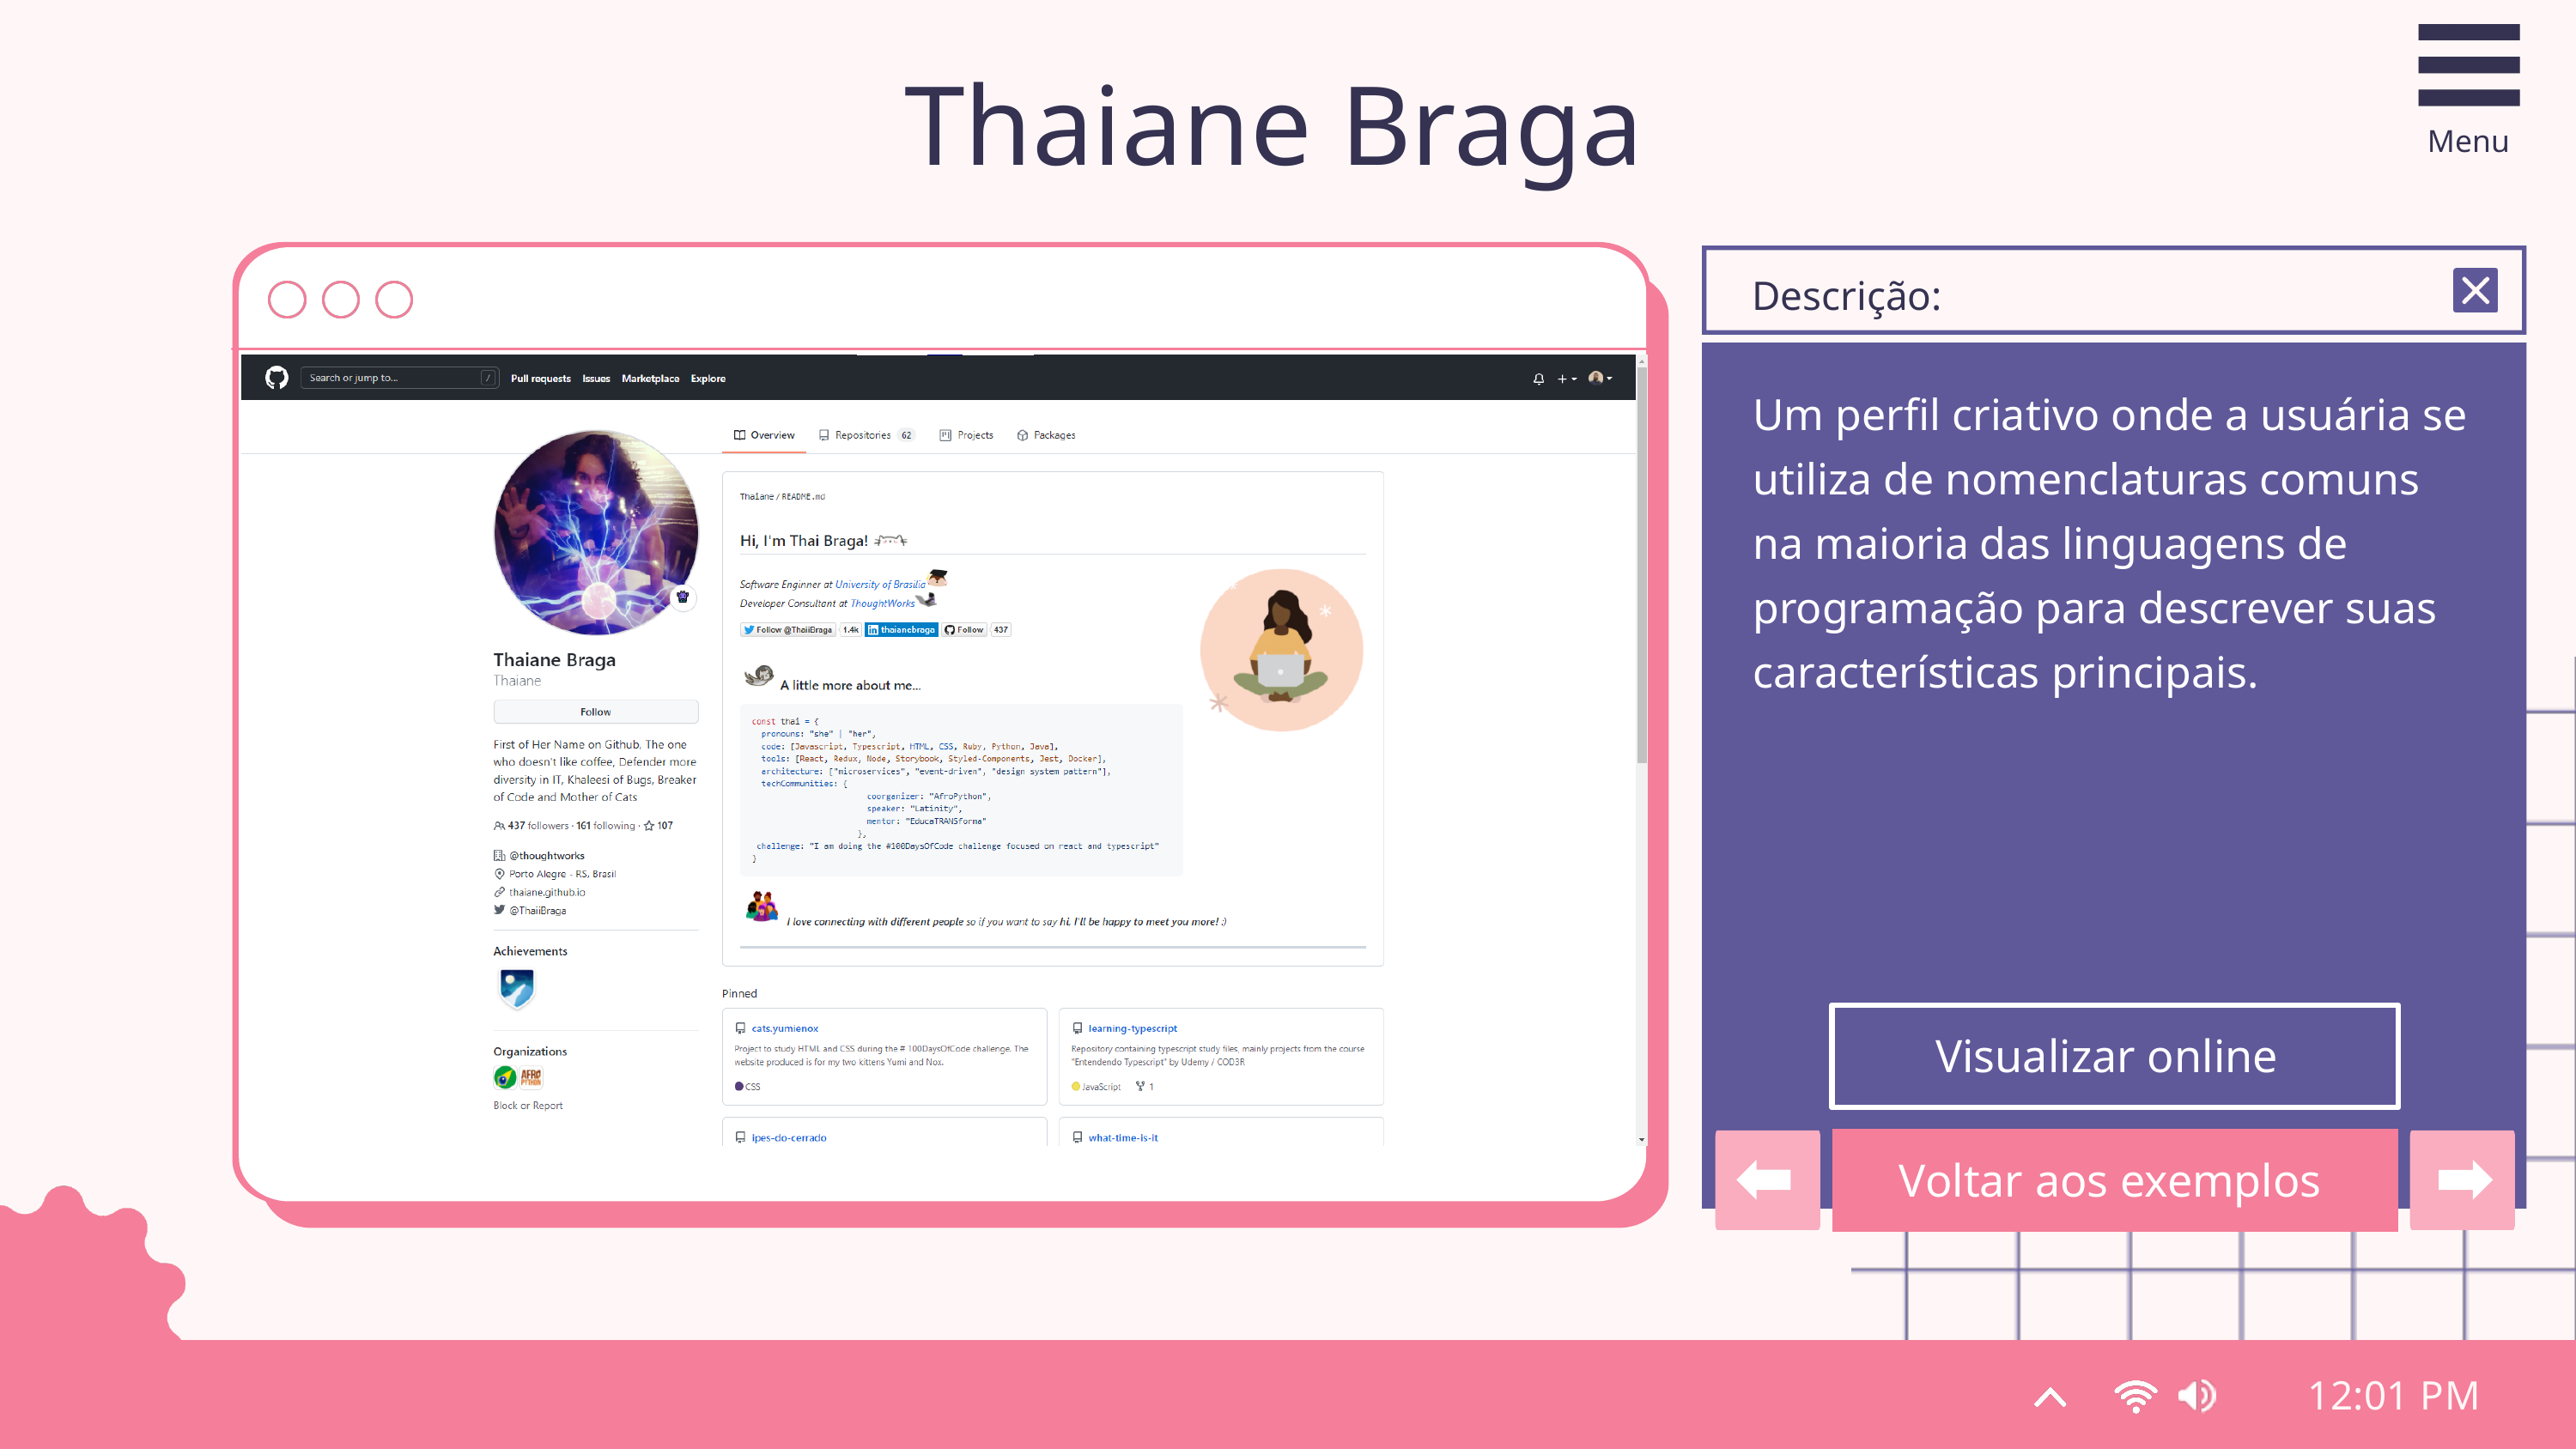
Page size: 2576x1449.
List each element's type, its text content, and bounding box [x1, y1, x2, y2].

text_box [1832, 1004, 2399, 1108]
picture [2453, 268, 2498, 312]
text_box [2409, 1130, 2516, 1231]
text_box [0, 1339, 2576, 1449]
picture [2403, 0, 2535, 131]
picture [2034, 1387, 2067, 1407]
picture [241, 355, 1648, 1146]
picture [2113, 1379, 2158, 1414]
picture [321, 281, 360, 319]
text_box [1701, 342, 2527, 1210]
text_box Thaiane Braga [522, 77, 2026, 187]
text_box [238, 1148, 1647, 1202]
picture [268, 281, 307, 319]
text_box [1701, 245, 2527, 336]
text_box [232, 241, 1650, 1204]
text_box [261, 271, 1669, 1228]
text_box Menu [2426, 138, 2512, 159]
picture [1851, 657, 2576, 1339]
picture [0, 1180, 194, 1339]
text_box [238, 246, 1647, 357]
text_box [1715, 1130, 1821, 1231]
picture [374, 281, 413, 319]
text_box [1832, 1128, 2399, 1232]
picture [2178, 1379, 2217, 1415]
